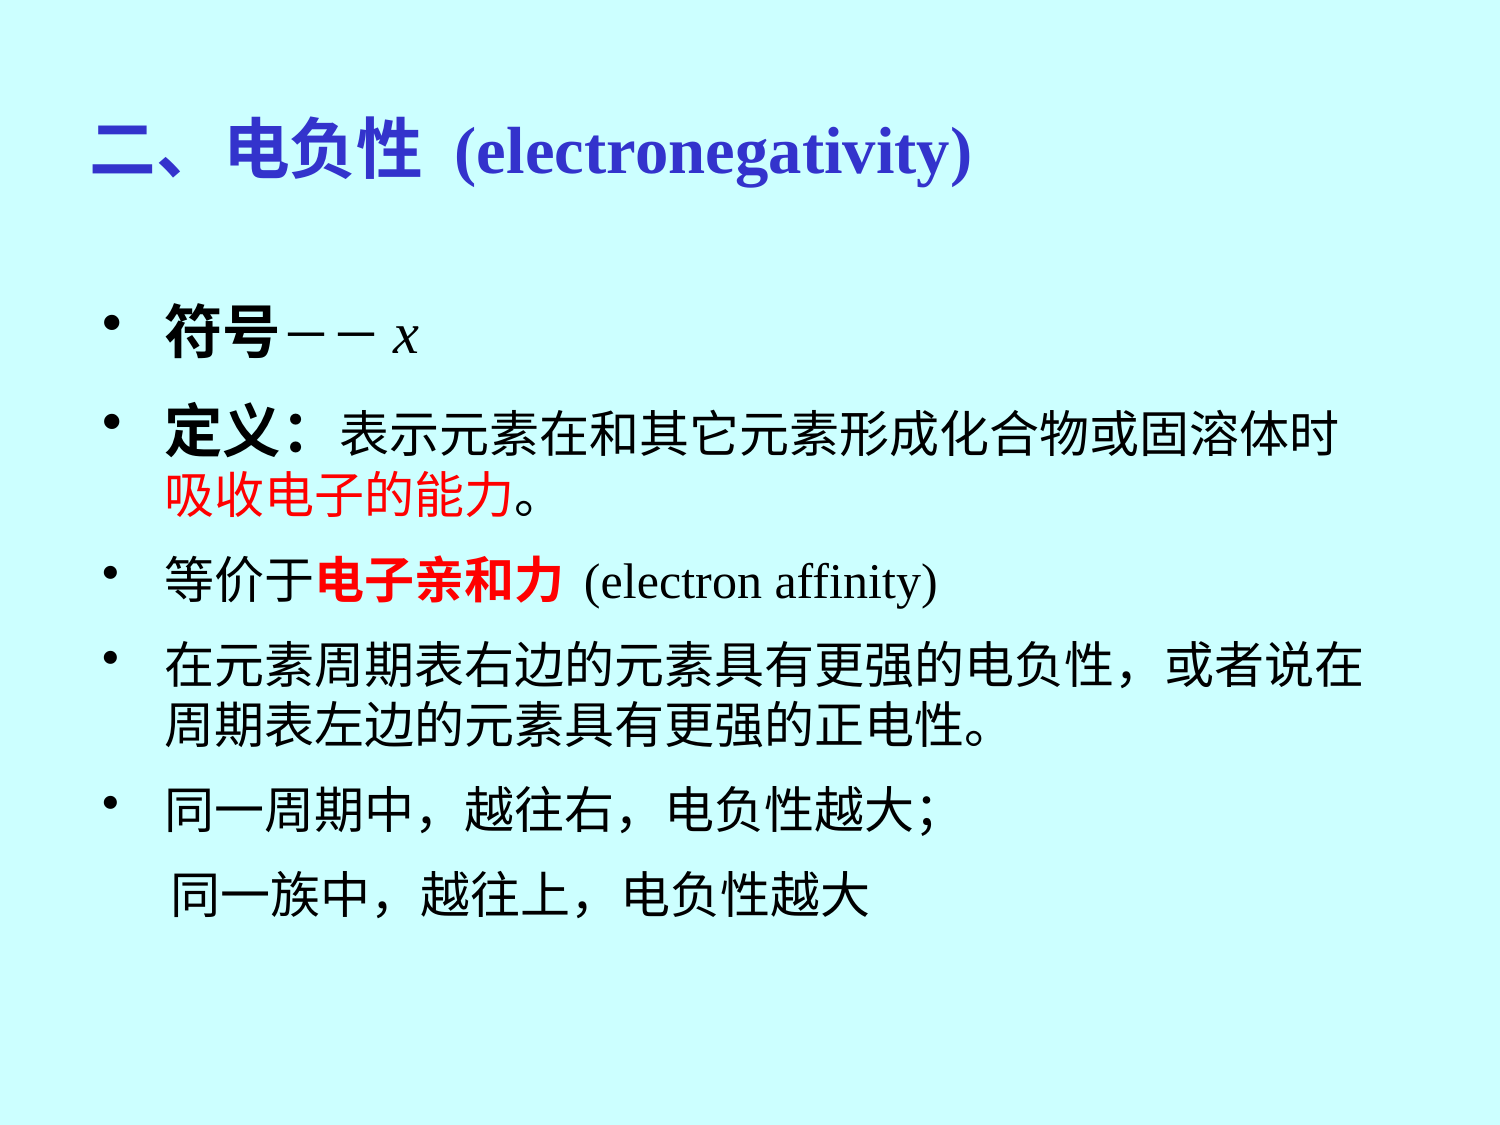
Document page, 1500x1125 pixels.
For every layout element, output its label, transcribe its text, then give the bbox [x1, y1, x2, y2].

text_box 符号－－x 定义：表示元素在和其它元素形成化合物或固溶体时吸收电子的能力。 等价于电子亲和力 (electron affinity) 在元素周期表右边的元素具有更强的电负性，或者说在周期表左边的元素具有更强的正电性。 同一周期中，越往右，电负性越大； 同一族中，越往上，电负性越大 [87, 287, 1400, 932]
text_box 二、电负性 (electronegativity) [75, 99, 1100, 213]
